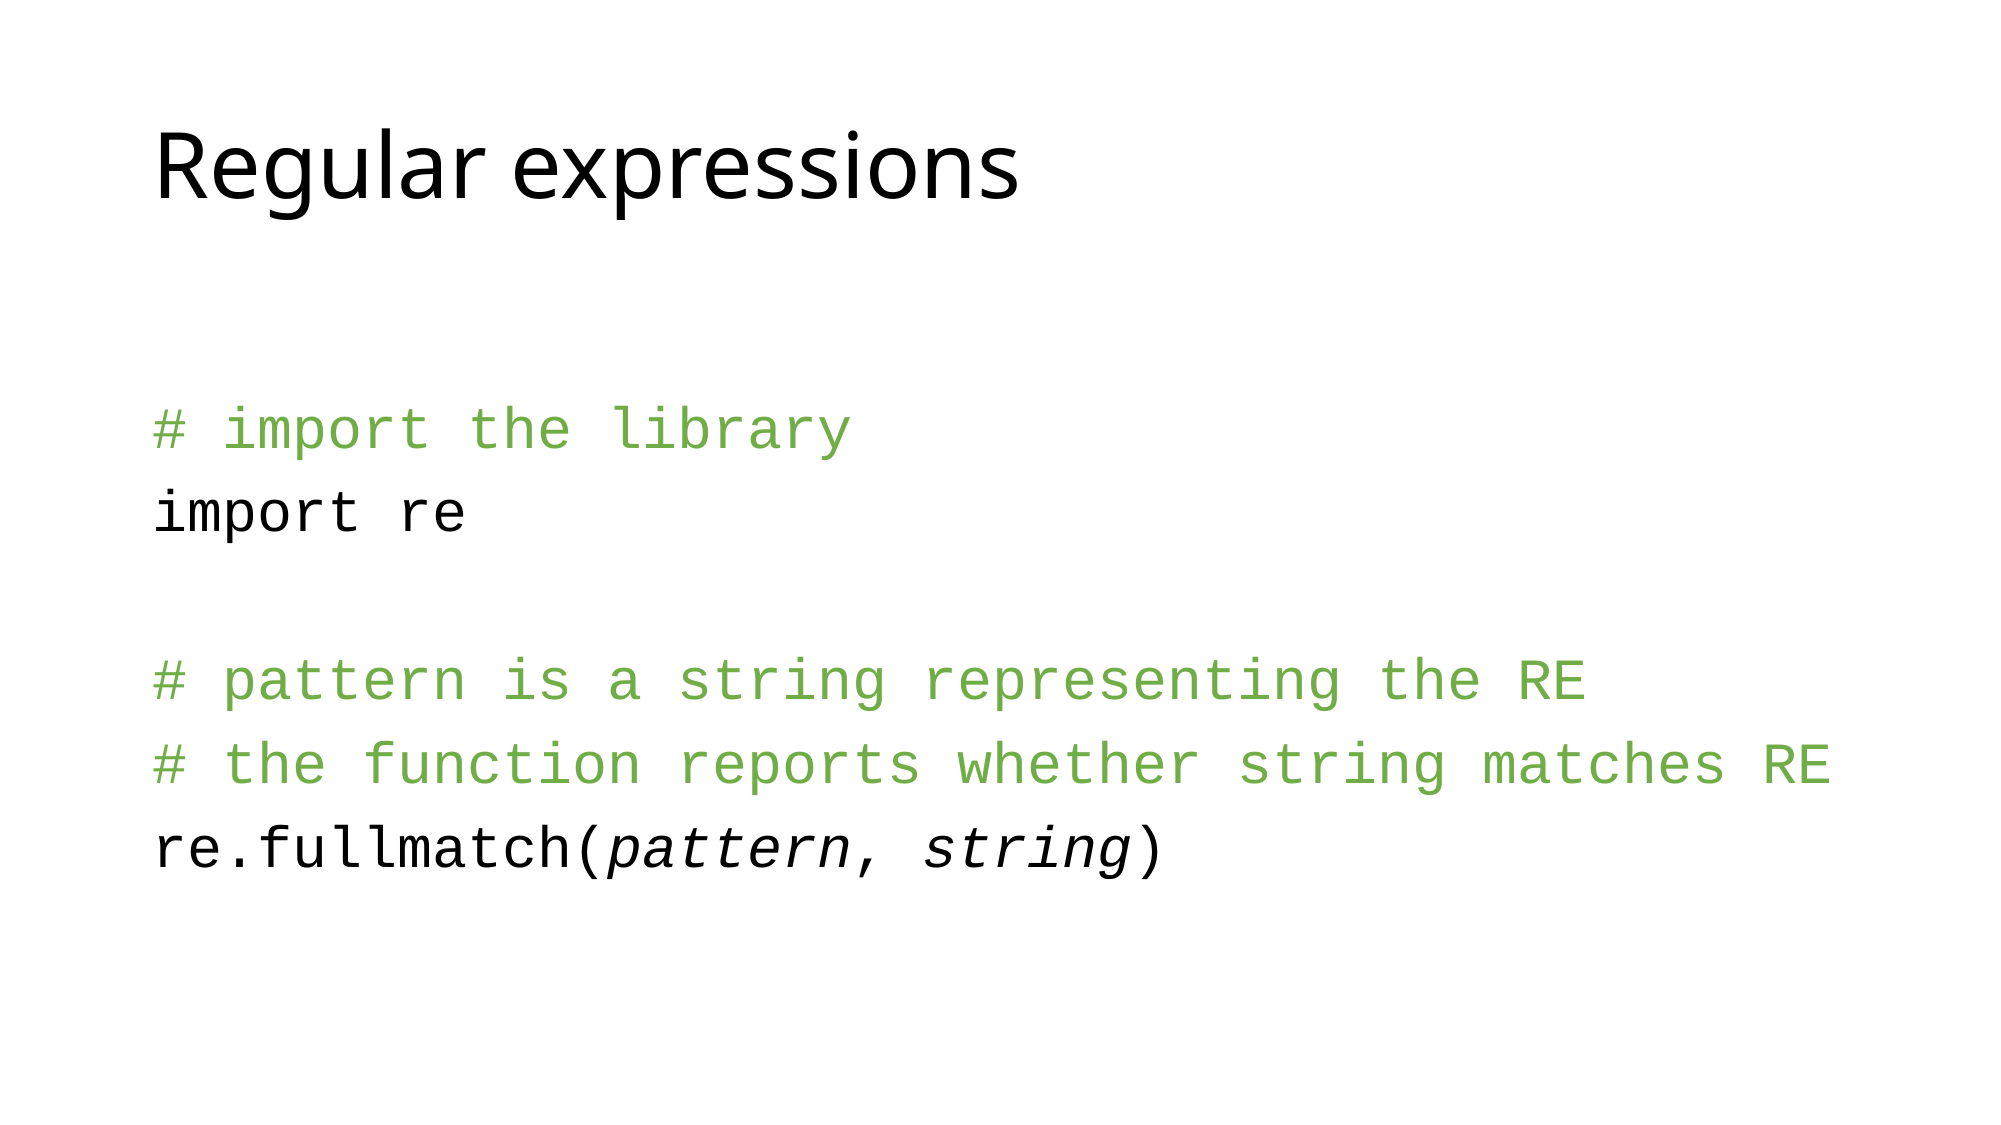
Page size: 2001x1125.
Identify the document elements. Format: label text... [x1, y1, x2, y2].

title Regular expressions [137, 59, 1863, 278]
list # import the library import re # pattern is a string representing the RE # the function reports whether string matches RE re.fullmatch(pattern, string) [137, 299, 1863, 1014]
